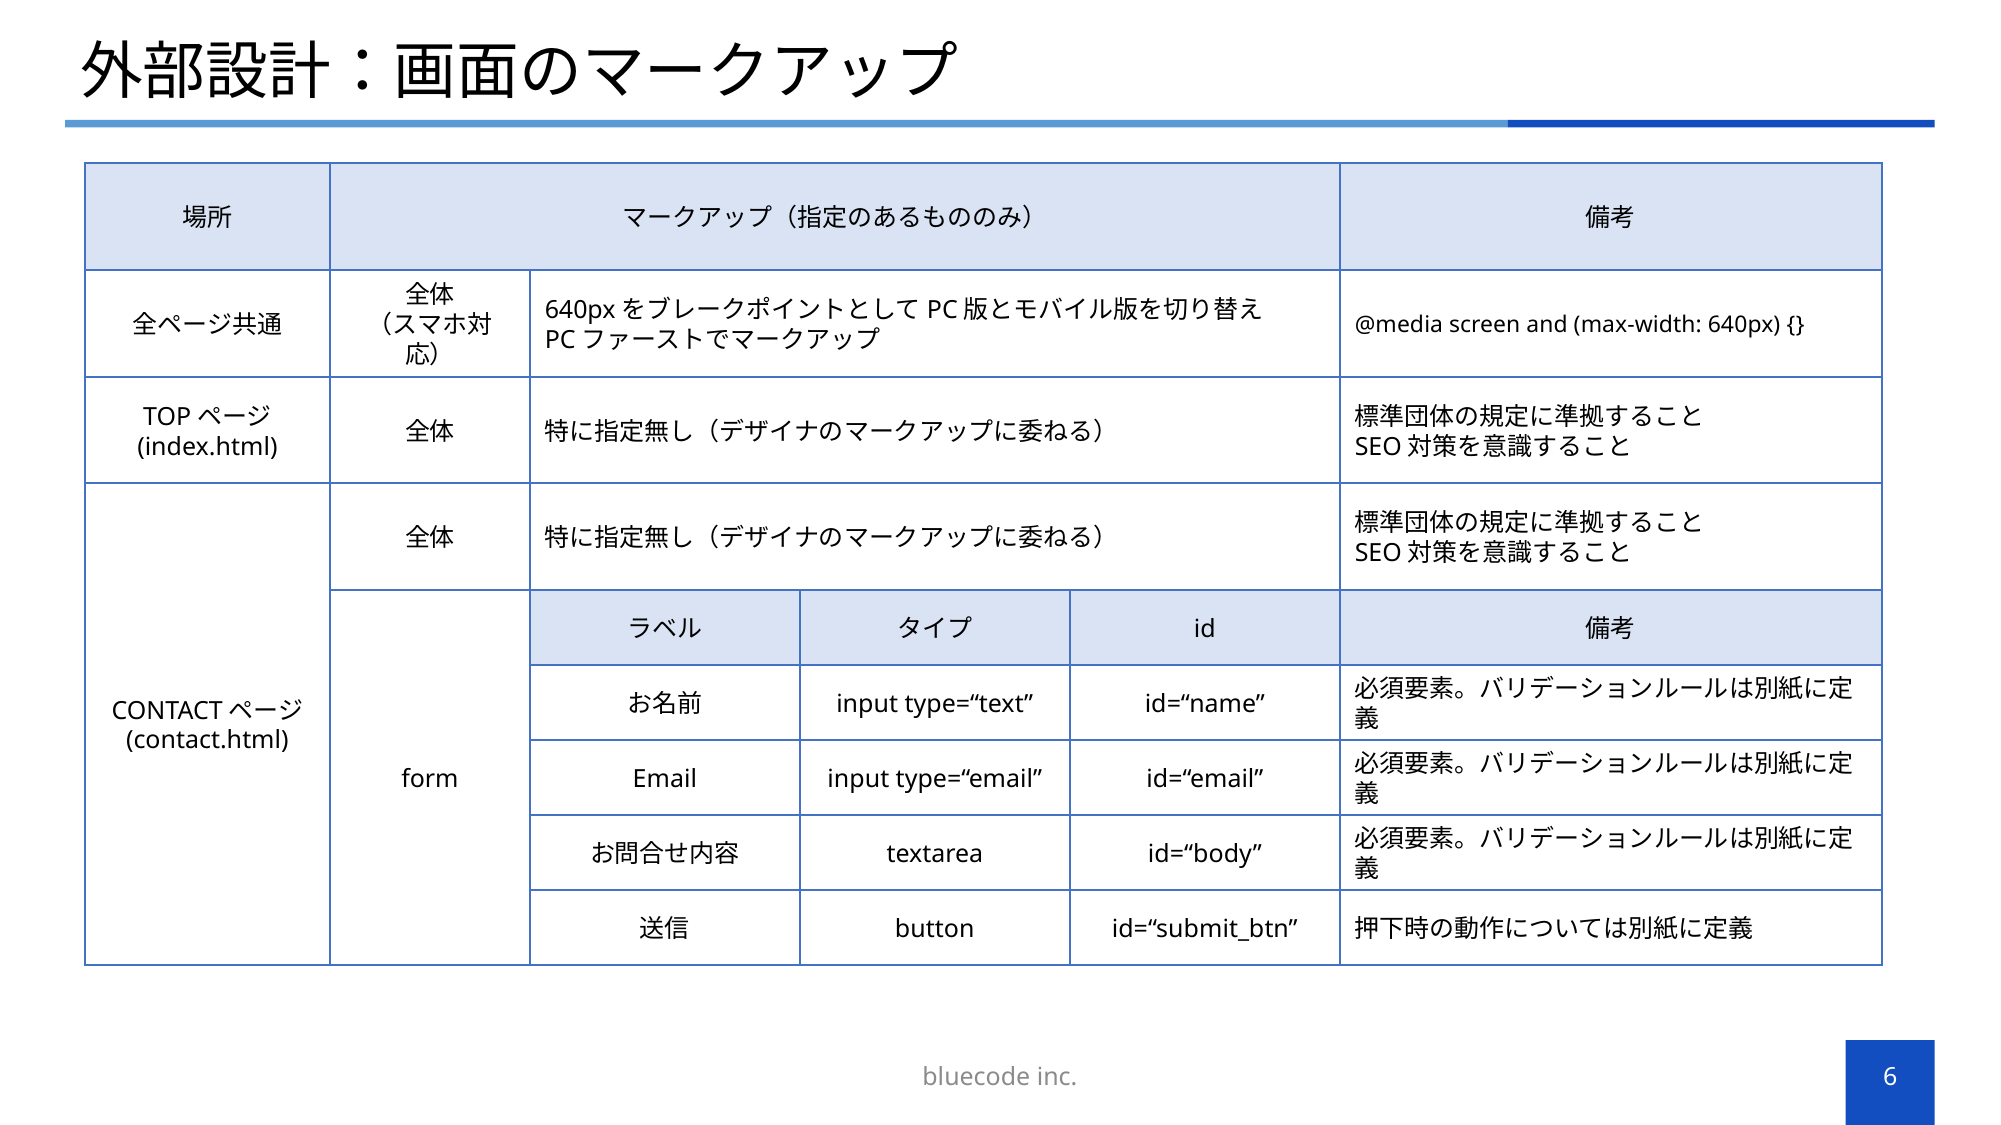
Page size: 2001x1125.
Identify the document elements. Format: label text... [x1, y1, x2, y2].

title 外部設計：画面のマークアップ [65, 32, 1935, 115]
text_box 全体 （スマホ対応） [329, 269, 531, 378]
text_box button [799, 889, 1069, 966]
text_box 全体 [329, 482, 531, 589]
text_box 必須要素。バリデーションルールは別紙に定義 [1339, 664, 1883, 739]
text_box 押下時の動作については別紙に定義 [1339, 889, 1883, 966]
text_box 特に指定無し（デザイナのマークアップに委ねる） [531, 378, 1339, 482]
text_box 640pxをブレークポイントとしてPC版とモバイル版を切り替え PCファーストでマークアップ [531, 269, 1339, 378]
text_box id=“name” [1069, 664, 1339, 739]
text_box 標準団体の規定に準拠すること SEO対策を意識すること [1339, 378, 1883, 482]
text_box textarea [799, 814, 1069, 889]
text_box 場所 [84, 162, 329, 269]
footer bluecode inc. [662, 1047, 1338, 1108]
text_box id=“email” [1069, 739, 1339, 814]
text_box 必須要素。バリデーションルールは別紙に定義 [1339, 814, 1883, 889]
text_box CONTACTページ (contact.html) [84, 482, 329, 966]
text_box TOPページ (index.html) [84, 378, 329, 482]
text_box タイプ [799, 589, 1069, 664]
text_box id=“submit_btn” [1069, 889, 1339, 966]
text_box id [1069, 589, 1339, 664]
text_box Email [529, 739, 799, 814]
text_box id=“body” [1069, 814, 1339, 889]
text_box 特に指定無し（デザイナのマークアップに委ねる） [531, 482, 1339, 589]
text_box 送信 [529, 889, 799, 966]
text_box form [329, 589, 529, 966]
text_box マークアップ（指定のあるもののみ） [329, 162, 1339, 269]
text_box input type=“email” [799, 739, 1069, 814]
text_box 備考 [1339, 589, 1883, 664]
text_box 必須要素。バリデーションルールは別紙に定義 [1339, 739, 1883, 814]
text_box ラベル [529, 589, 799, 664]
text_box 標準団体の規定に準拠すること SEO対策を意識すること [1339, 482, 1883, 589]
text_box input type=“text” [799, 664, 1069, 739]
text_box 全ページ共通 [84, 269, 329, 378]
text_box 備考 [1339, 162, 1883, 269]
text_box お問合せ内容 [529, 814, 799, 889]
text_box @media screen and (max-width: 640px) {} [1339, 269, 1883, 378]
text_box お名前 [529, 664, 799, 739]
text_box 全体 [329, 378, 531, 482]
slide_number 6 [1845, 1047, 1935, 1108]
